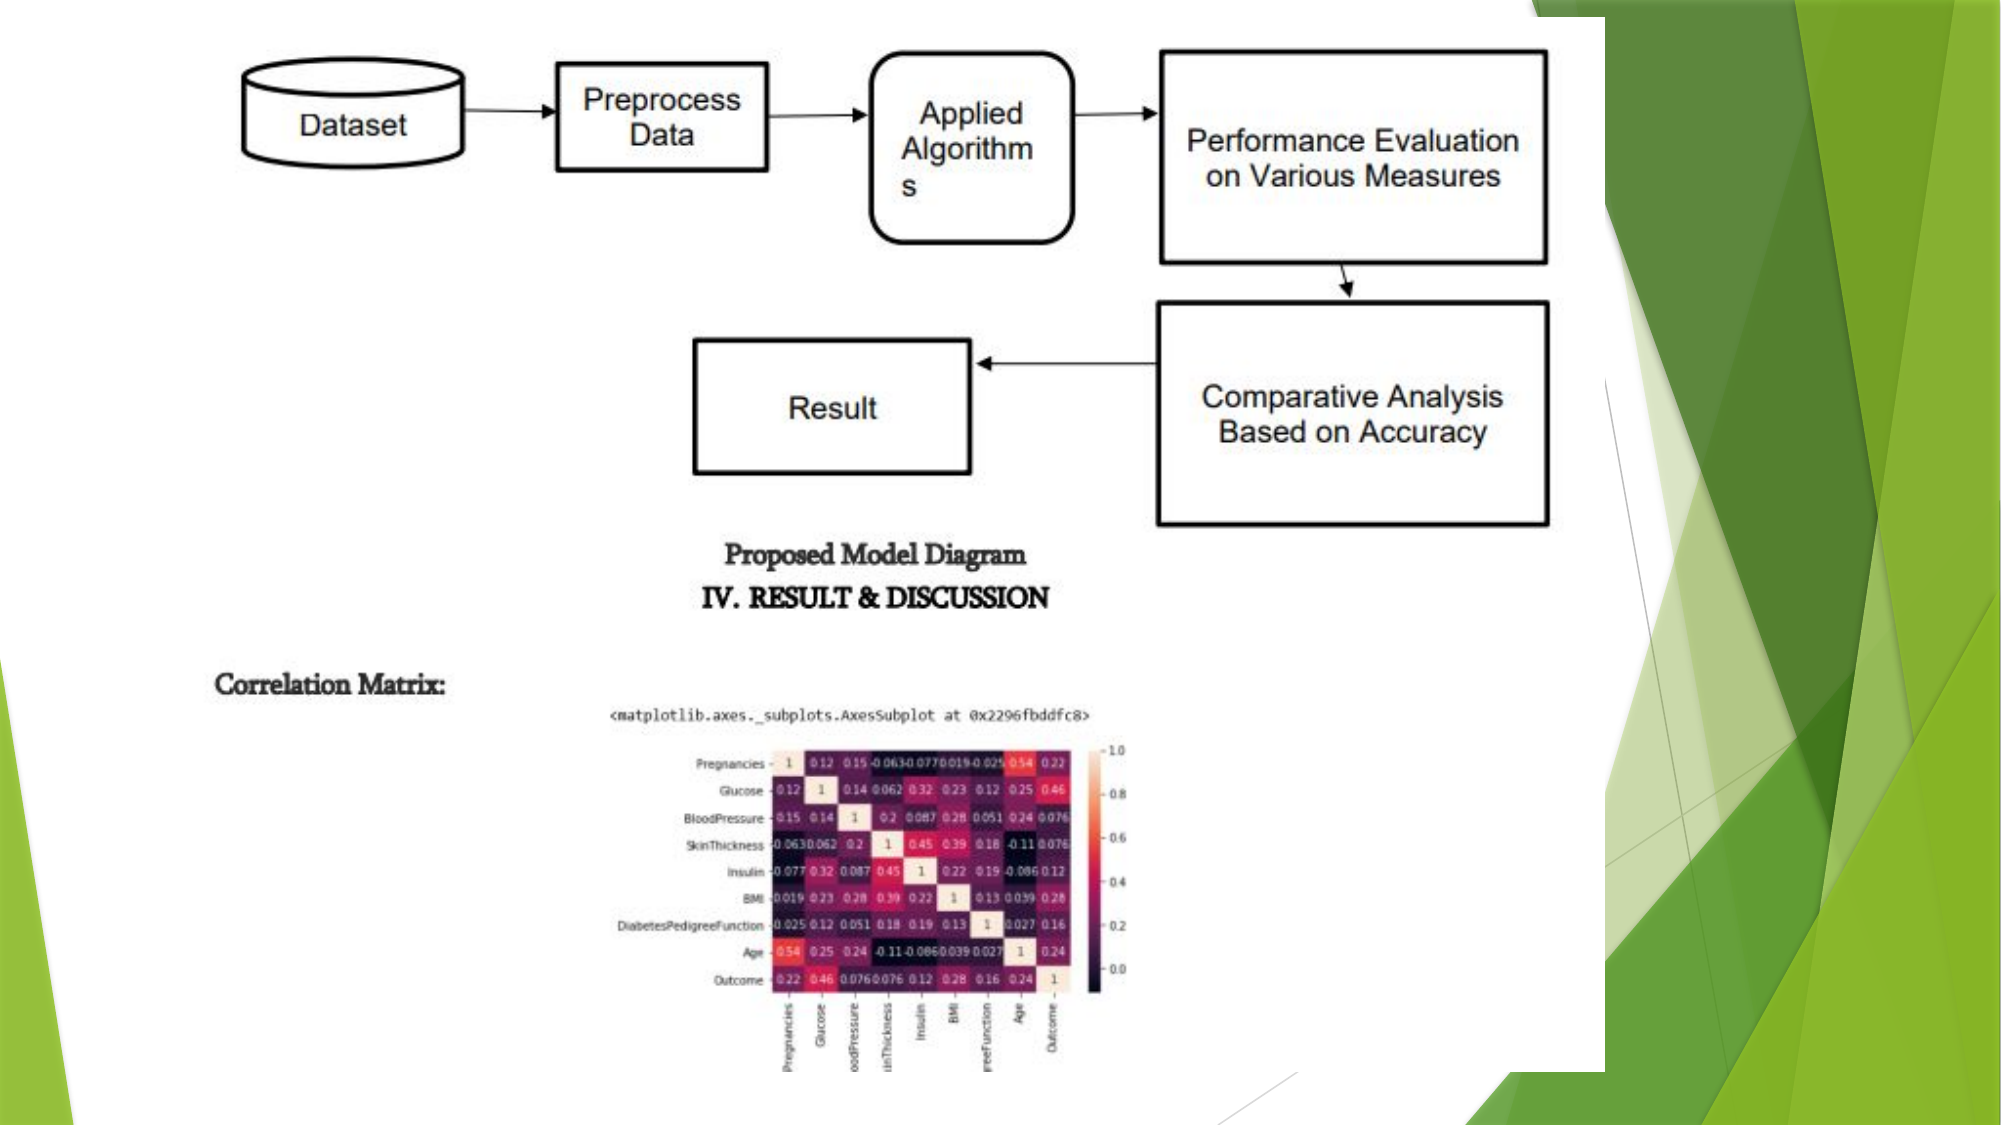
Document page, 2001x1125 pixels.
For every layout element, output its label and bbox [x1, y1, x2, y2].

picture [188, 16, 1606, 1073]
